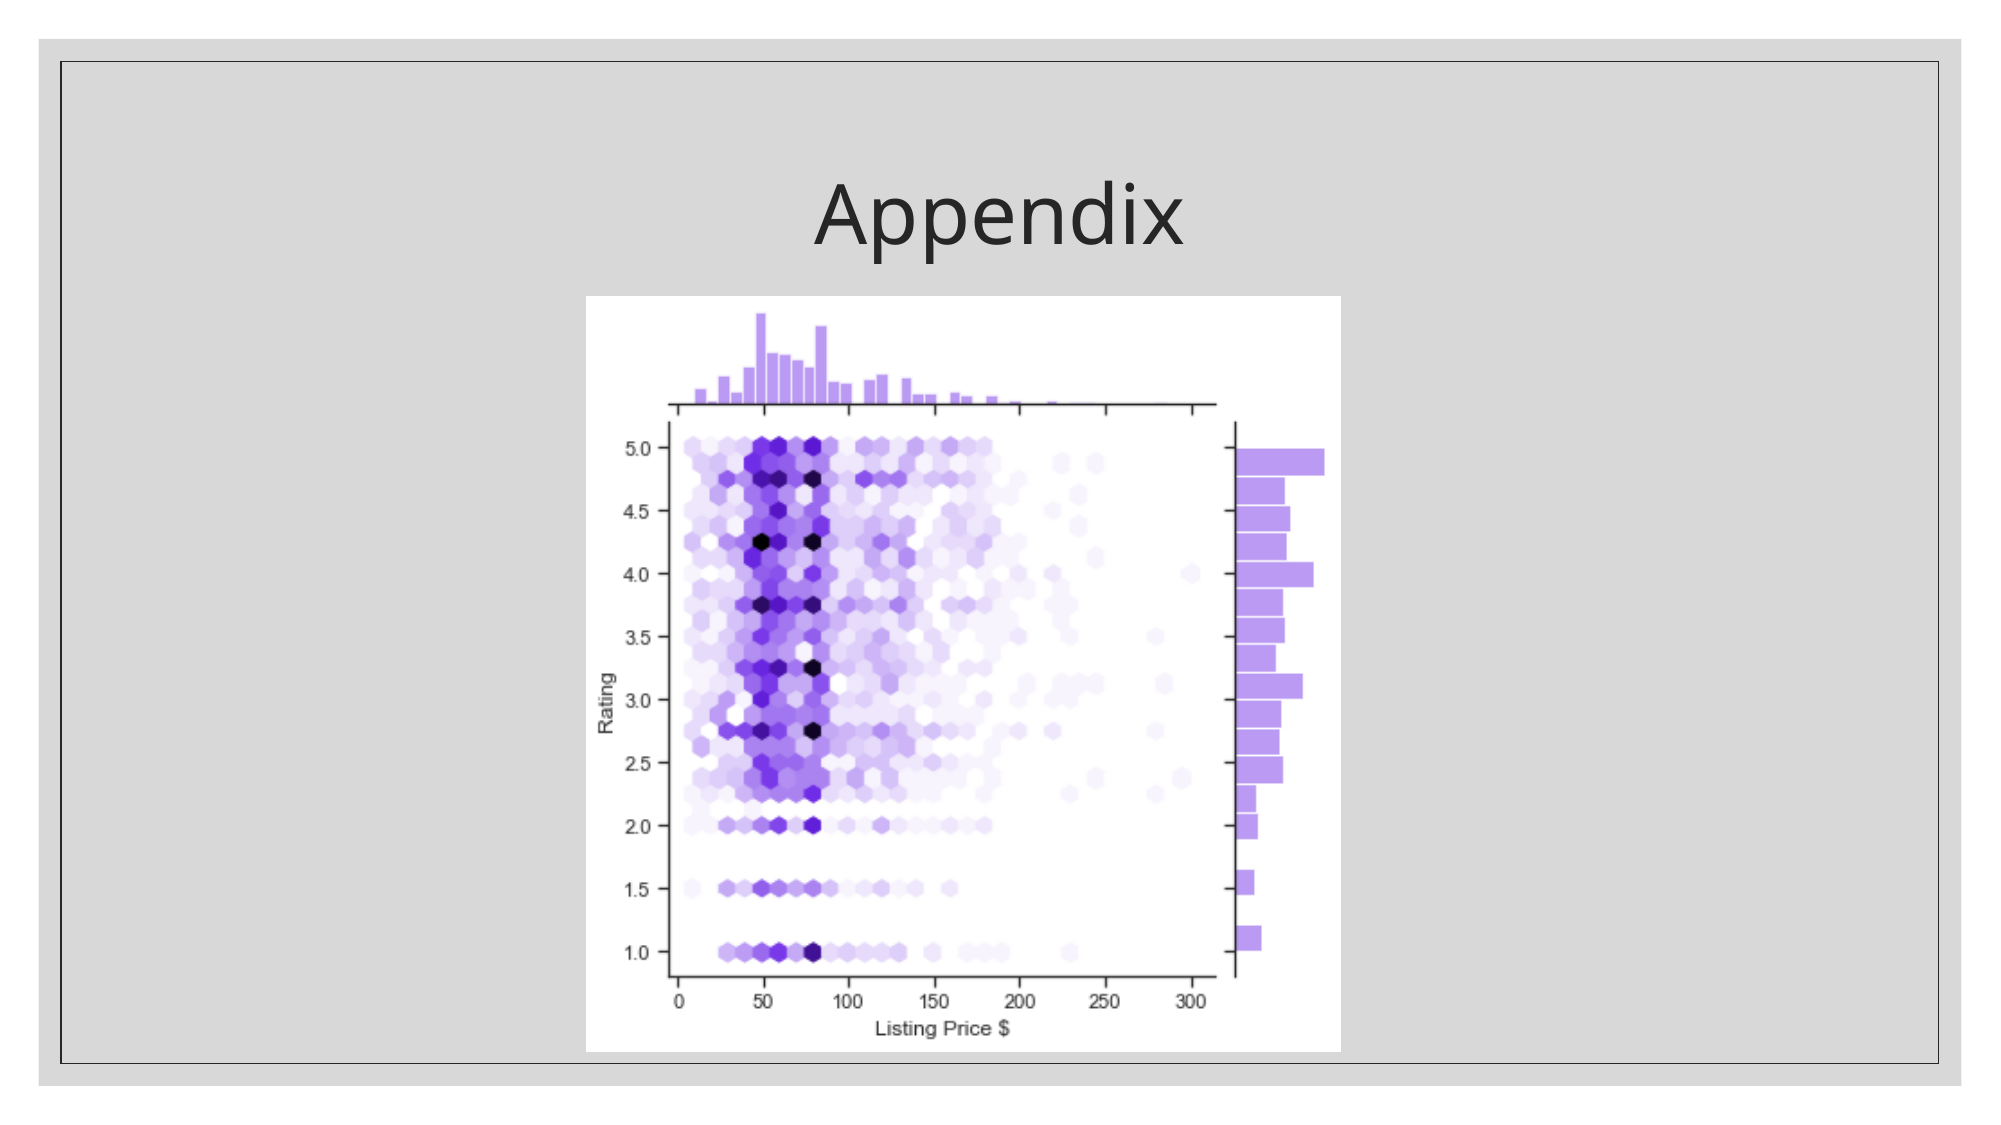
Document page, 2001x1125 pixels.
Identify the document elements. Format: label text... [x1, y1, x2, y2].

title Appendix [174, 105, 1825, 331]
picture [586, 296, 1341, 1052]
